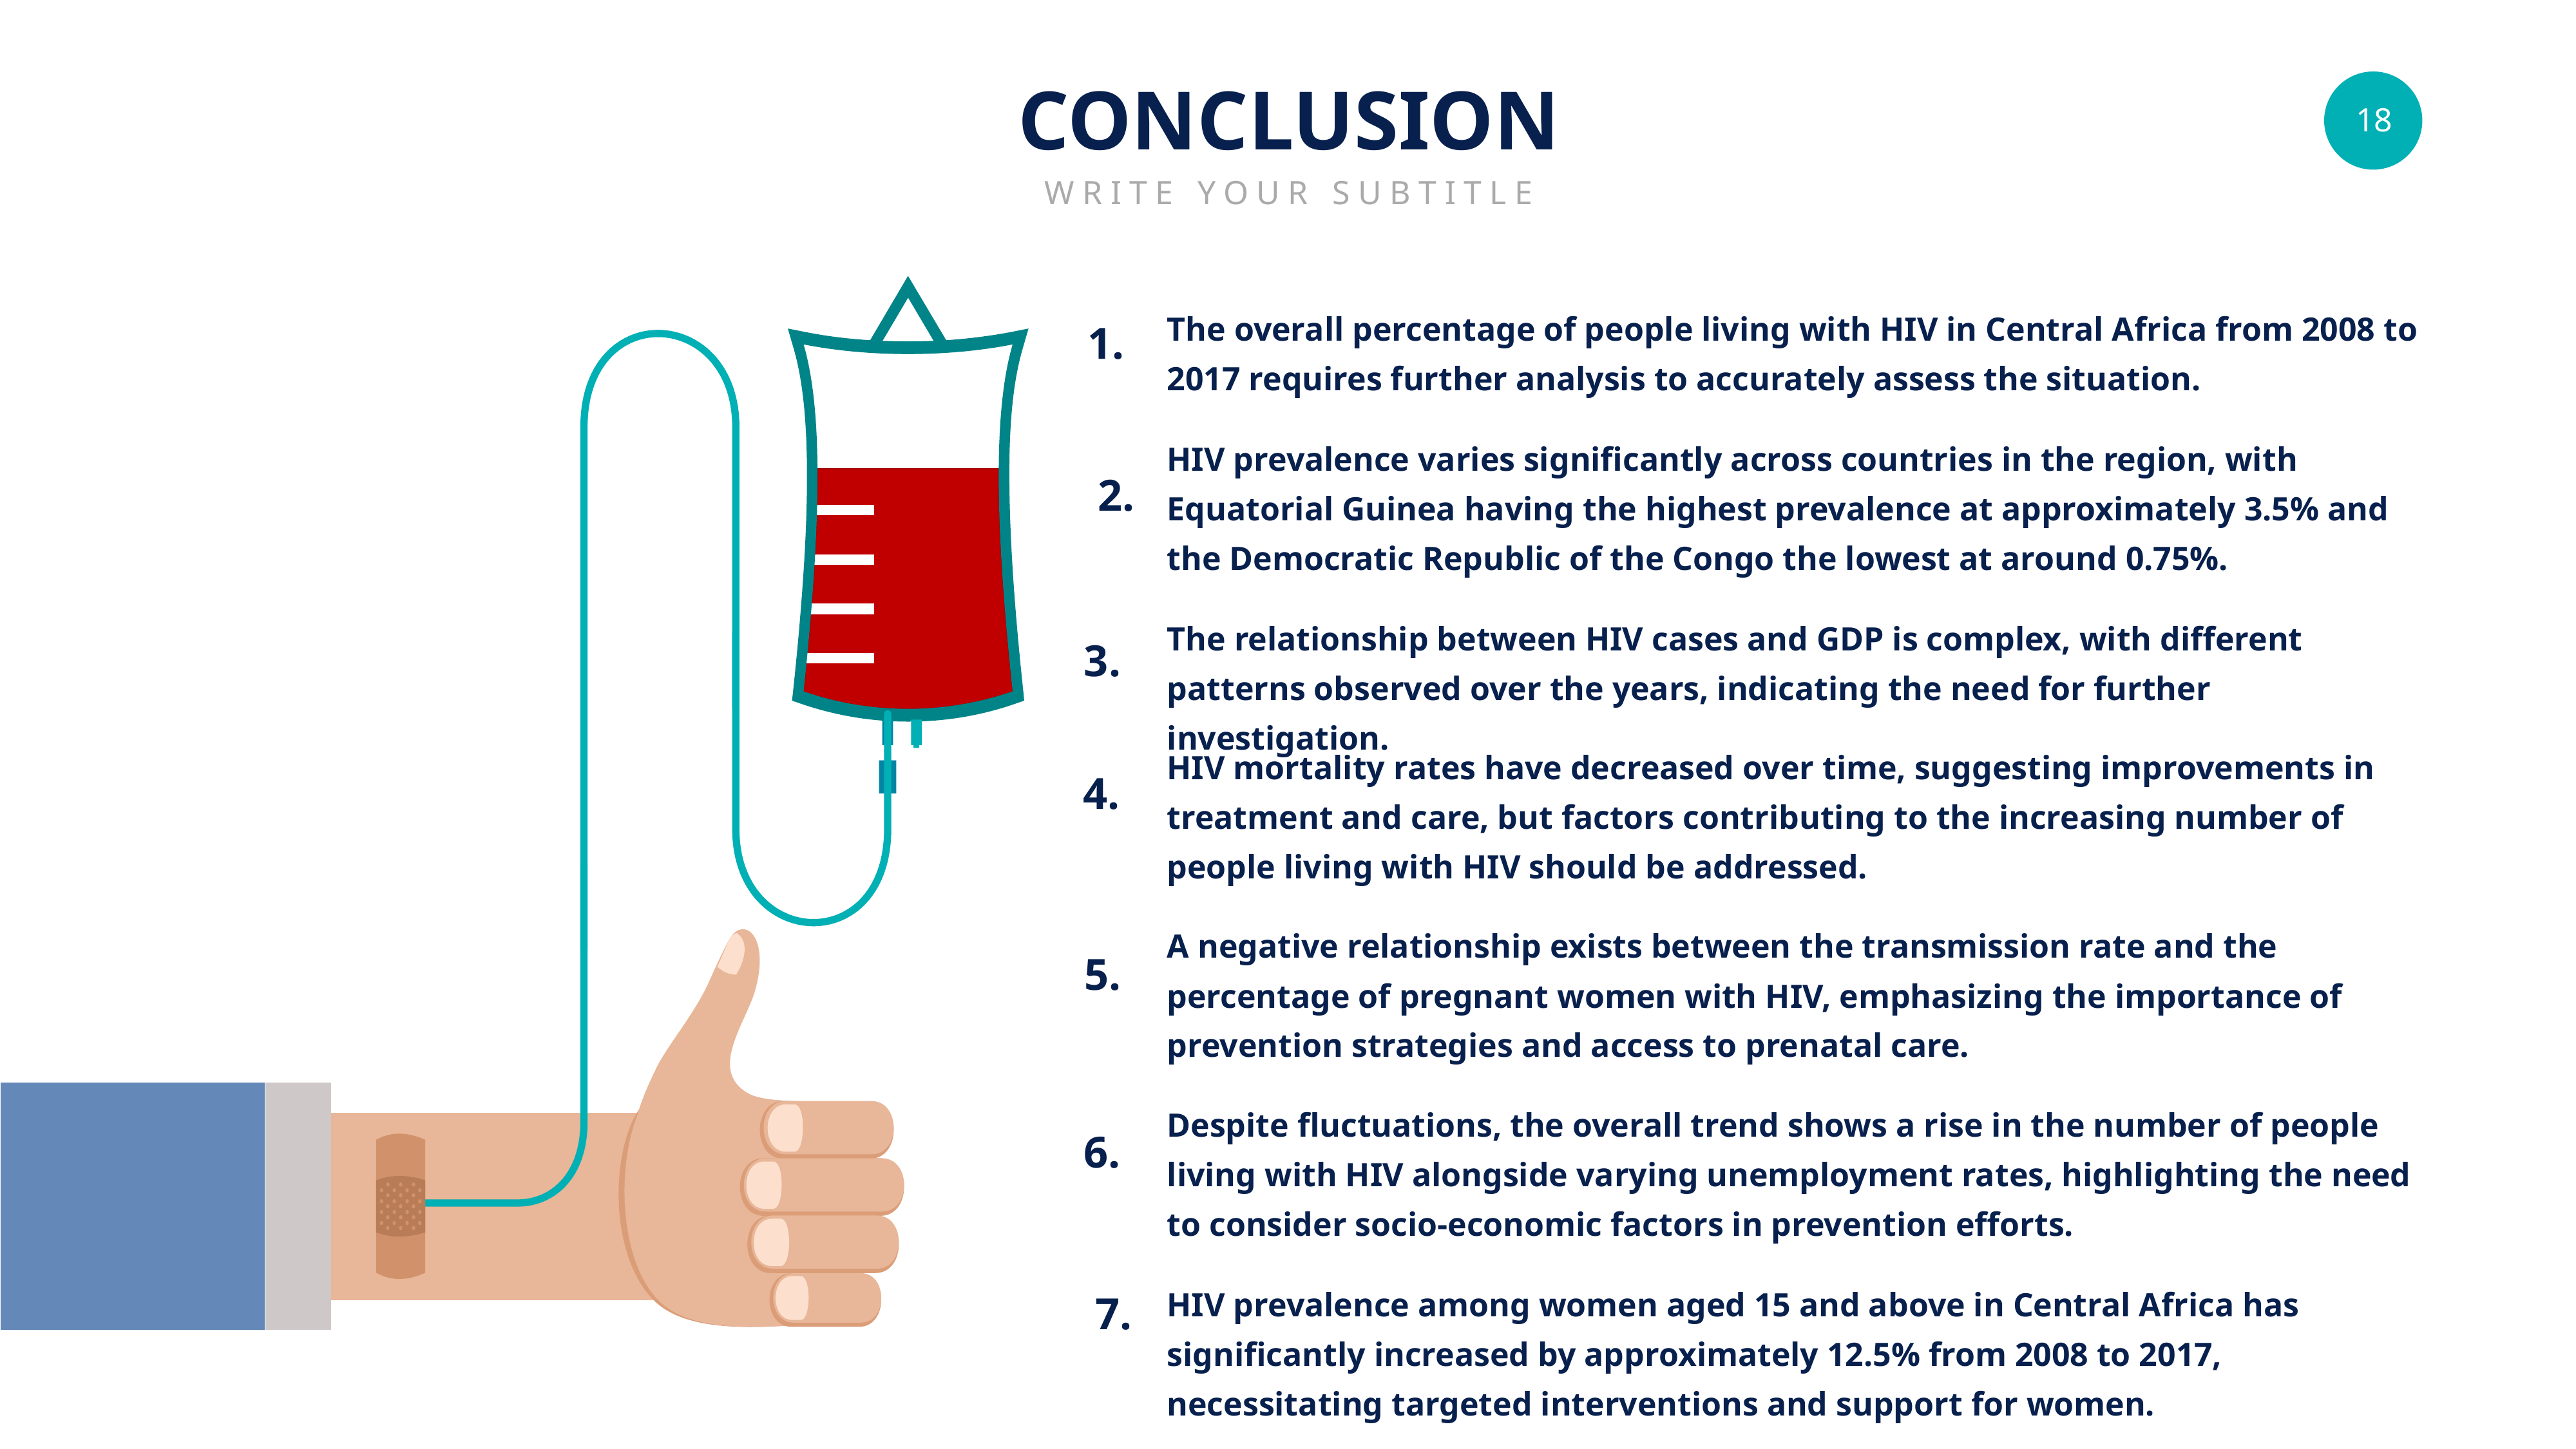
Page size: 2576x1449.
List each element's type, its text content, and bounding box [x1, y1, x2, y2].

text_box Despite fluctuations, the overall trend shows a rise in the number of people living with HIV alongside varying unemployment rates, highlighting the need to consider socio-economic factors in prevention efforts. [1144, 1082, 2454, 1255]
text_box 2. [1078, 463, 1145, 525]
text_box WRITE YOUR SUBTITLE [1035, 167, 1543, 216]
text_box 4. [1073, 761, 1130, 822]
text_box The overall percentage of people living with HIV in Central Africa from 2008 to 2017 requires further analysis to accurately assess the situation. [1144, 286, 2459, 409]
text_box 6. [1074, 1120, 1130, 1181]
text_box 1. [1078, 311, 1134, 373]
text_box 3. [1074, 629, 1131, 690]
text_box HIV prevalence among women aged 15 and above in Central Africa has significantly increased by approximately 12.5% from 2008 to 2017, necessitating targeted interventions and support for women. [1144, 1262, 2447, 1434]
text_box CONCLUSION [1008, 64, 1570, 171]
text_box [0, 274, 1030, 1331]
text_box HIV prevalence varies significantly across countries in the region, with Equatorial Guinea having the highest prevalence at approximately 3.5% and the Democratic Republic of the Congo the lowest at around 0.75%. [1144, 416, 2454, 589]
text_box 5. [1074, 942, 1131, 1004]
text_box A negative relationship exists between the transmission rate and the percentage of pregnant women with HIV, emphasizing the importance of prevention strategies and access to prenatal care. [1144, 903, 2454, 1075]
text_box HIV mortality rates have decreased over time, suggesting improvements in treatment and care, but factors contributing to the increasing number of people living with HIV should be addressed. [1144, 768, 2454, 897]
text_box 7. [1080, 1282, 1142, 1343]
text_box The relationship between HIV cases and GDP is complex, with different patterns observed over the years, indicating the need for further investigation. [1144, 596, 2454, 768]
